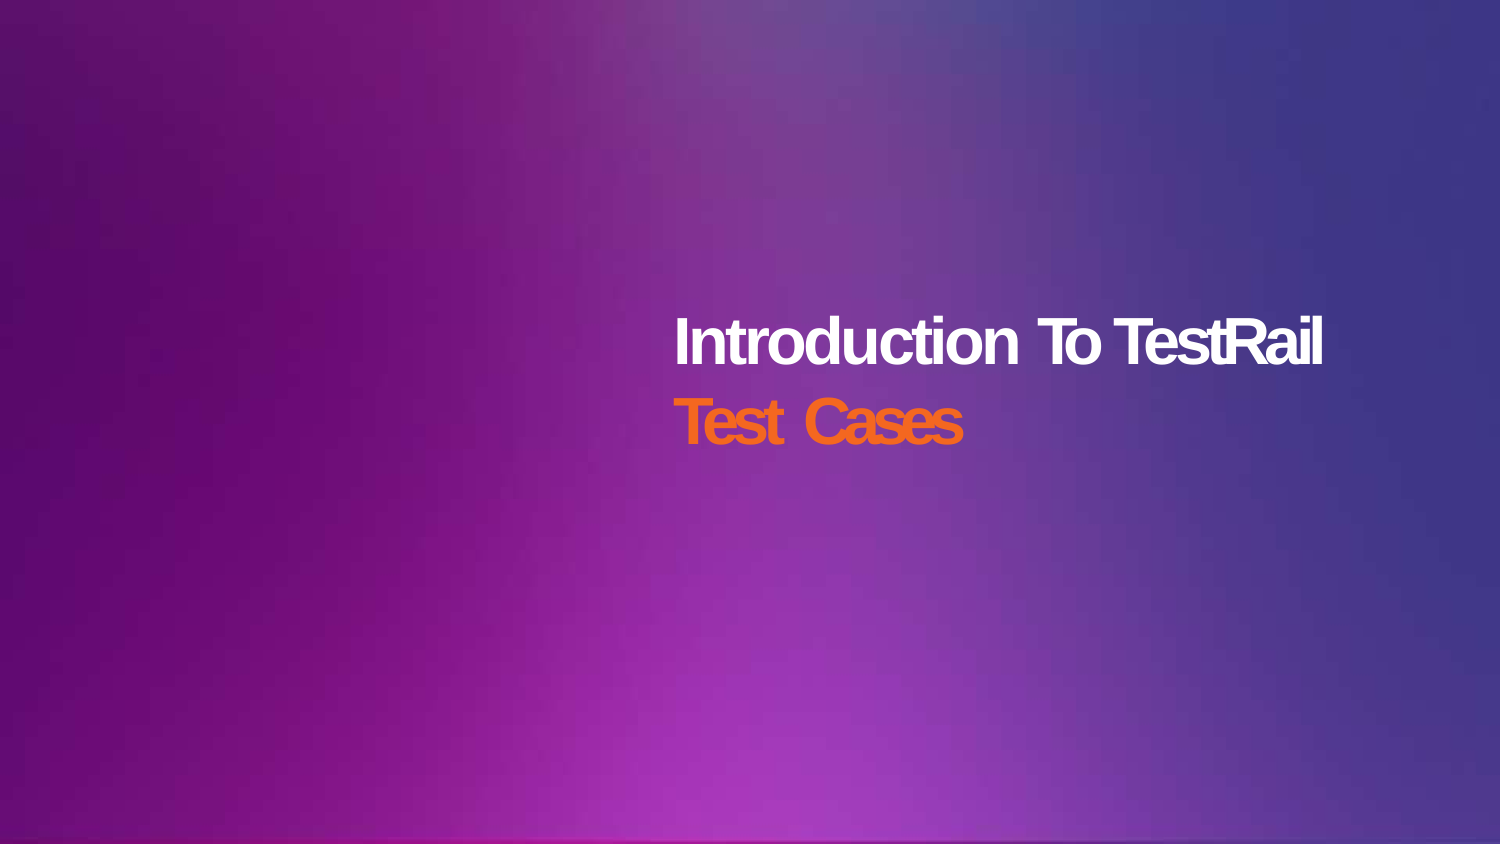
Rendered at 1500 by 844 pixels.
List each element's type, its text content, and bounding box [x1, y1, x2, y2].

text_box [0, 0, 1500, 844]
title Introduction To TestRail Test Cases [105, 295, 1395, 458]
